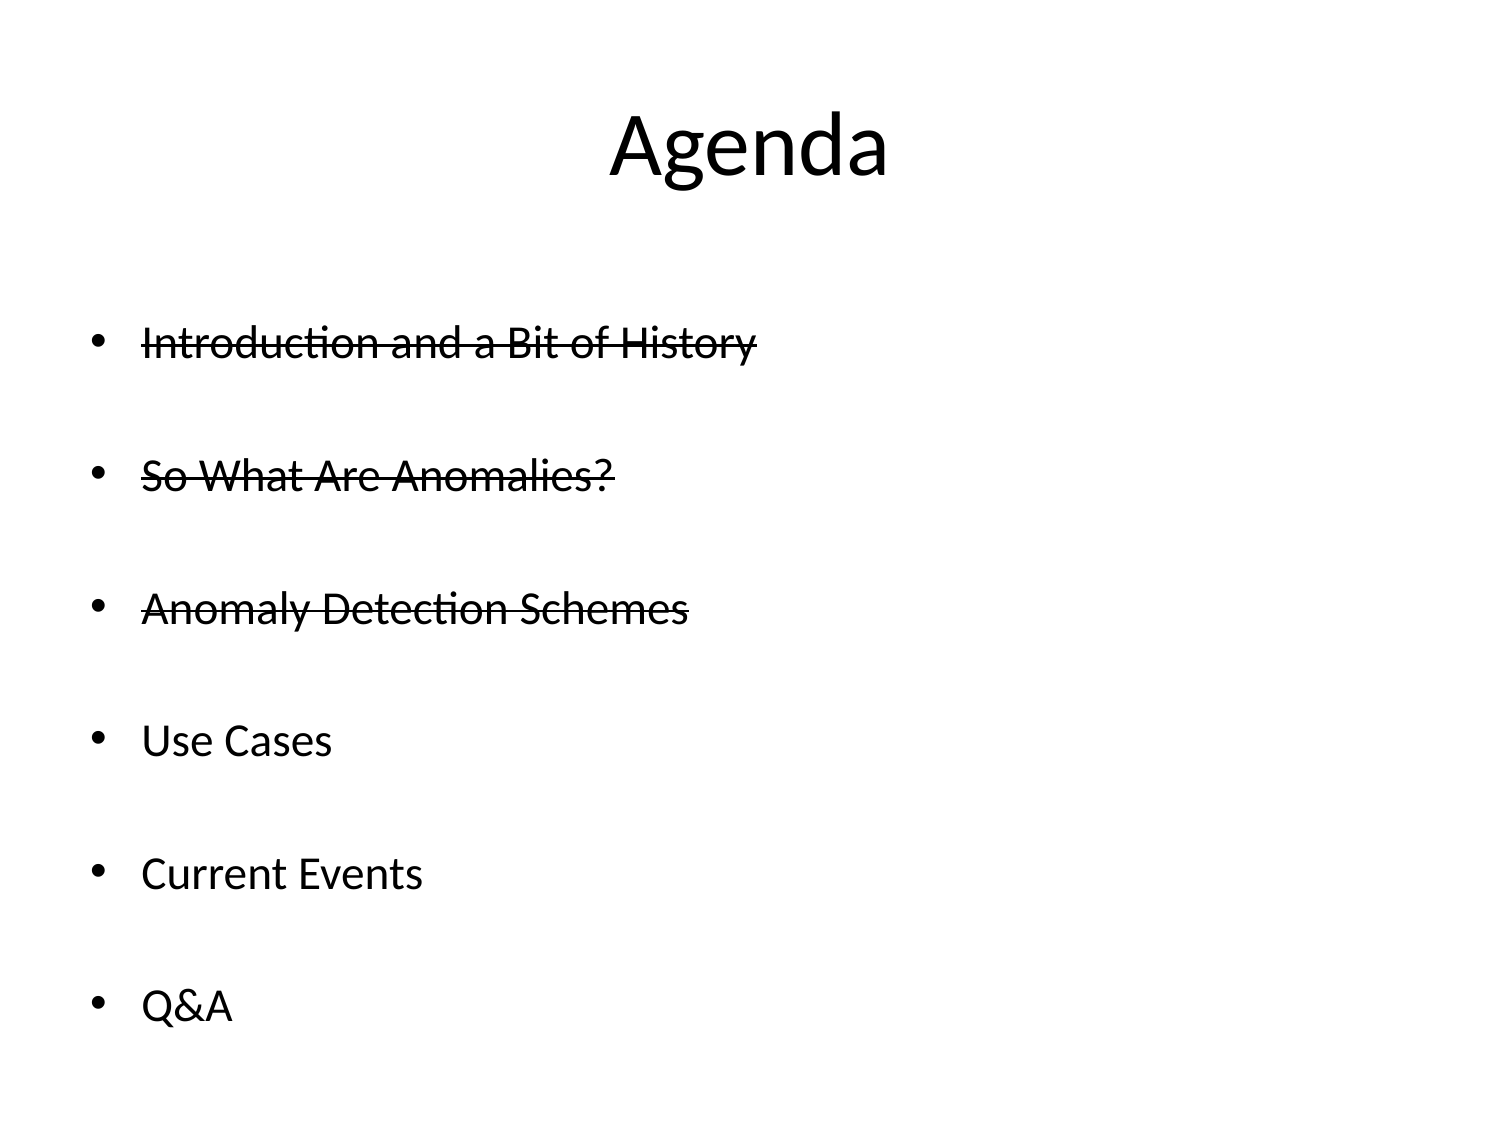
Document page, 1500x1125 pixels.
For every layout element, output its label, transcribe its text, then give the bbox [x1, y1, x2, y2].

title Agenda [75, 45, 1425, 233]
list Introduction and a Bit of History So What Are Anomalies? Anomaly Detection Schemes Use Cases Current Events Q&A [75, 304, 1425, 1047]
